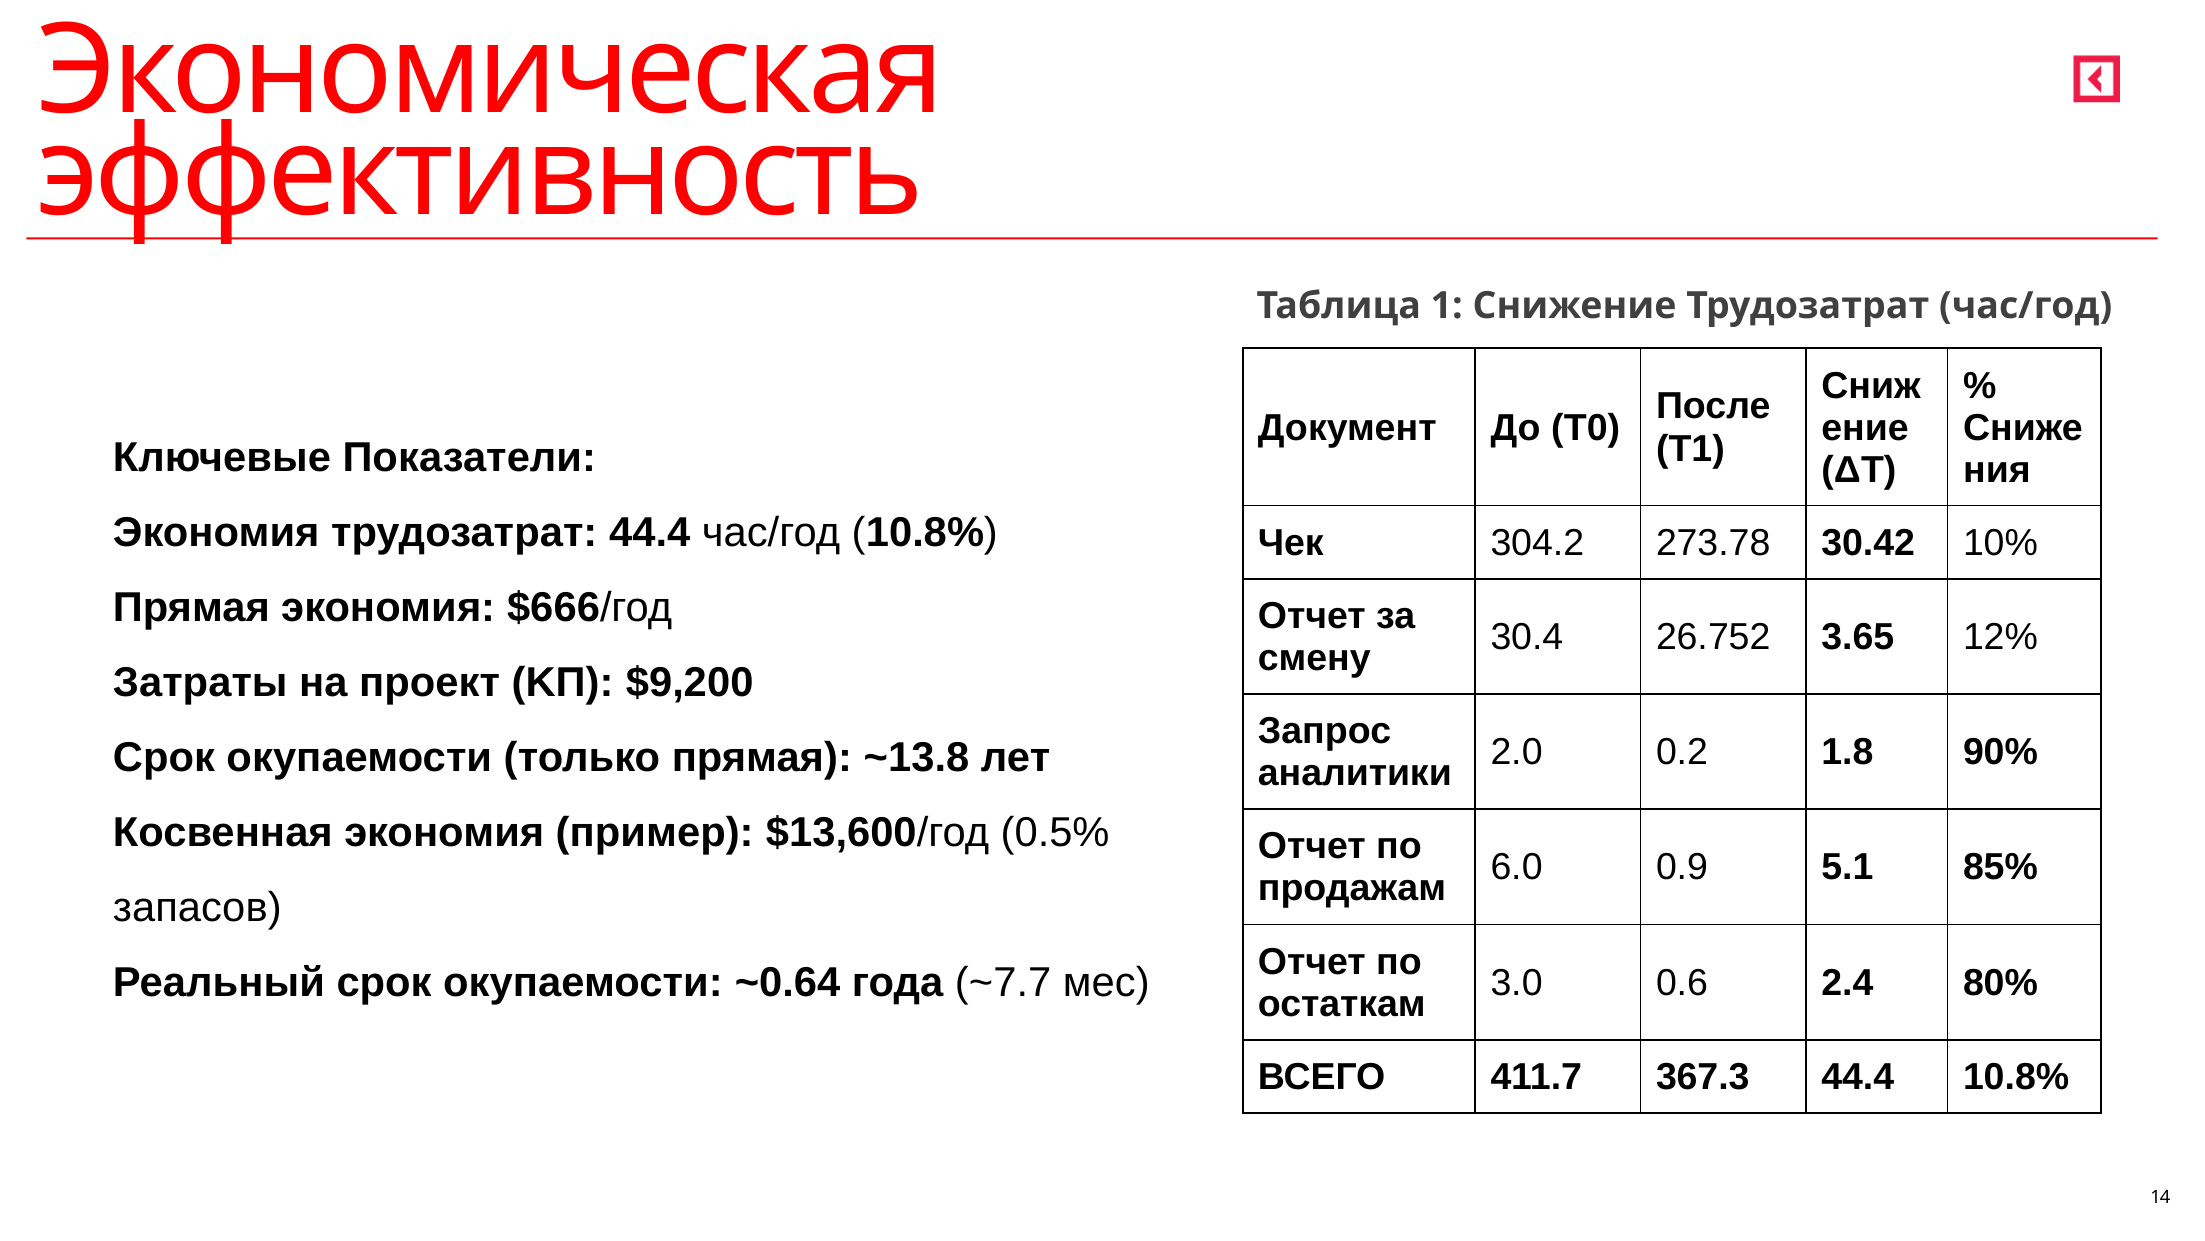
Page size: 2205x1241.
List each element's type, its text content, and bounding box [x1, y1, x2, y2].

text_box Ключевые Показатели: Экономия трудозатрат: 44.4 час/год (10.8%) Прямая экономия: $666/год Затраты на проект (KП): $9,200 Срок окупаемости (только прямая): ~13.8 лет Косвенная экономия (пример): $13,600/год (0.5% запасов) Реальный срок окупаемости: ~0.64 года (~7.7 мес) [98, 397, 1201, 1012]
table_cell 0.9 [1641, 810, 1805, 924]
table_cell 26.752 [1641, 580, 1805, 693]
table_cell 1.8 [1807, 695, 1947, 808]
text_box Таблица 1: Снижение Трудозатрат (час/год) [1241, 273, 2199, 334]
table_header % Снижения [1948, 349, 2100, 505]
table_cell Отчет за смену [1244, 580, 1474, 693]
table_header Снижение (ΔT) [1807, 349, 1947, 505]
table_cell 367.3 [1641, 1041, 1805, 1112]
table_header До (T0) [1476, 349, 1640, 505]
table_cell Отчет по остаткам [1244, 925, 1474, 1039]
table_cell 90% [1948, 695, 2100, 808]
table_header Документ [1244, 349, 1474, 505]
table_cell 30.42 [1807, 506, 1947, 578]
table_cell 3.0 [1476, 925, 1640, 1039]
text_box Экономическая эффективность [37, 26, 1788, 237]
table_cell 3.65 [1807, 580, 1947, 693]
table_cell 0.2 [1641, 695, 1805, 808]
table_cell 6.0 [1476, 810, 1640, 924]
table_cell 2.4 [1807, 925, 1947, 1039]
table_cell 10% [1948, 506, 2100, 578]
table_cell 2.0 [1476, 695, 1640, 808]
table_cell 44.4 [1807, 1041, 1947, 1112]
table_cell Чек [1244, 506, 1474, 578]
table_cell Запрос аналитики [1244, 695, 1474, 808]
table_cell 304.2 [1476, 506, 1640, 578]
table_cell 273.78 [1641, 506, 1805, 578]
table_cell 10.8% [1948, 1041, 2100, 1112]
picture [2073, 55, 2125, 103]
table_cell 411.7 [1476, 1041, 1640, 1112]
table_cell 0.6 [1641, 925, 1805, 1039]
table_cell 80% [1948, 925, 2100, 1039]
table_cell 5.1 [1807, 810, 1947, 924]
table_header После (T1) [1641, 349, 1805, 505]
table_cell ВСЕГО [1244, 1041, 1474, 1112]
table_cell 30.4 [1476, 580, 1640, 693]
slide_number 14 [2118, 1187, 2171, 1209]
table_cell Отчет по продажам [1244, 810, 1474, 924]
table_cell 12% [1948, 580, 2100, 693]
table_cell 85% [1948, 810, 2100, 924]
